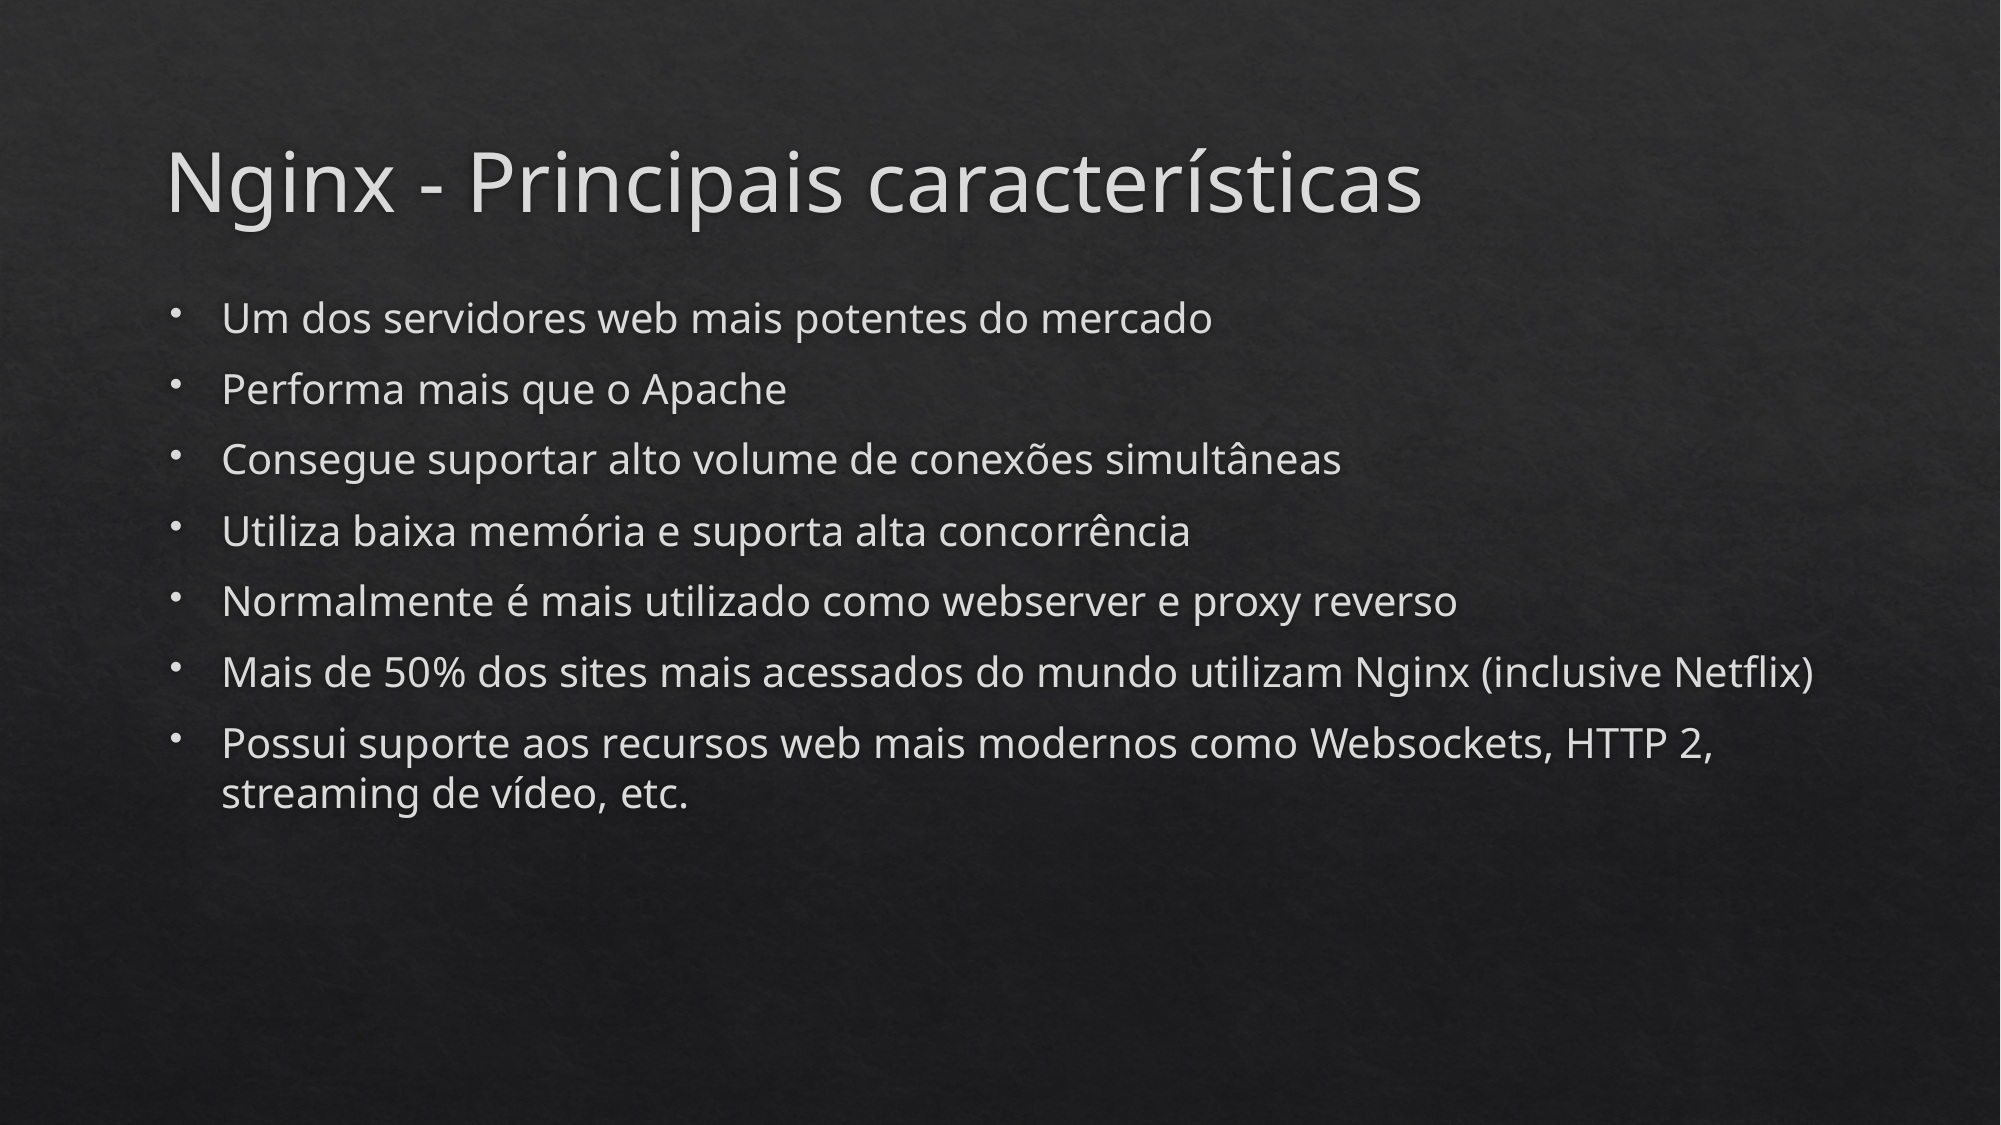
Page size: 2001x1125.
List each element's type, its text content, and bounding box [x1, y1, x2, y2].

title Nginx - Principais características [149, 99, 1849, 260]
list Um dos servidores web mais potentes do mercado Performa mais que o Apache Consegue suportar alto volume de conexões simultâneas Utiliza baixa memória e suporta alta concorrência Normalmente é mais utilizado como webserver e proxy reverso Mais de 50% dos sites mais acessados do mundo utilizam Nginx (inclusive Netflix) Possui suporte aos recursos web mais modernos como Websockets, HTTP 2, streaming de vídeo, etc. [149, 284, 1849, 950]
